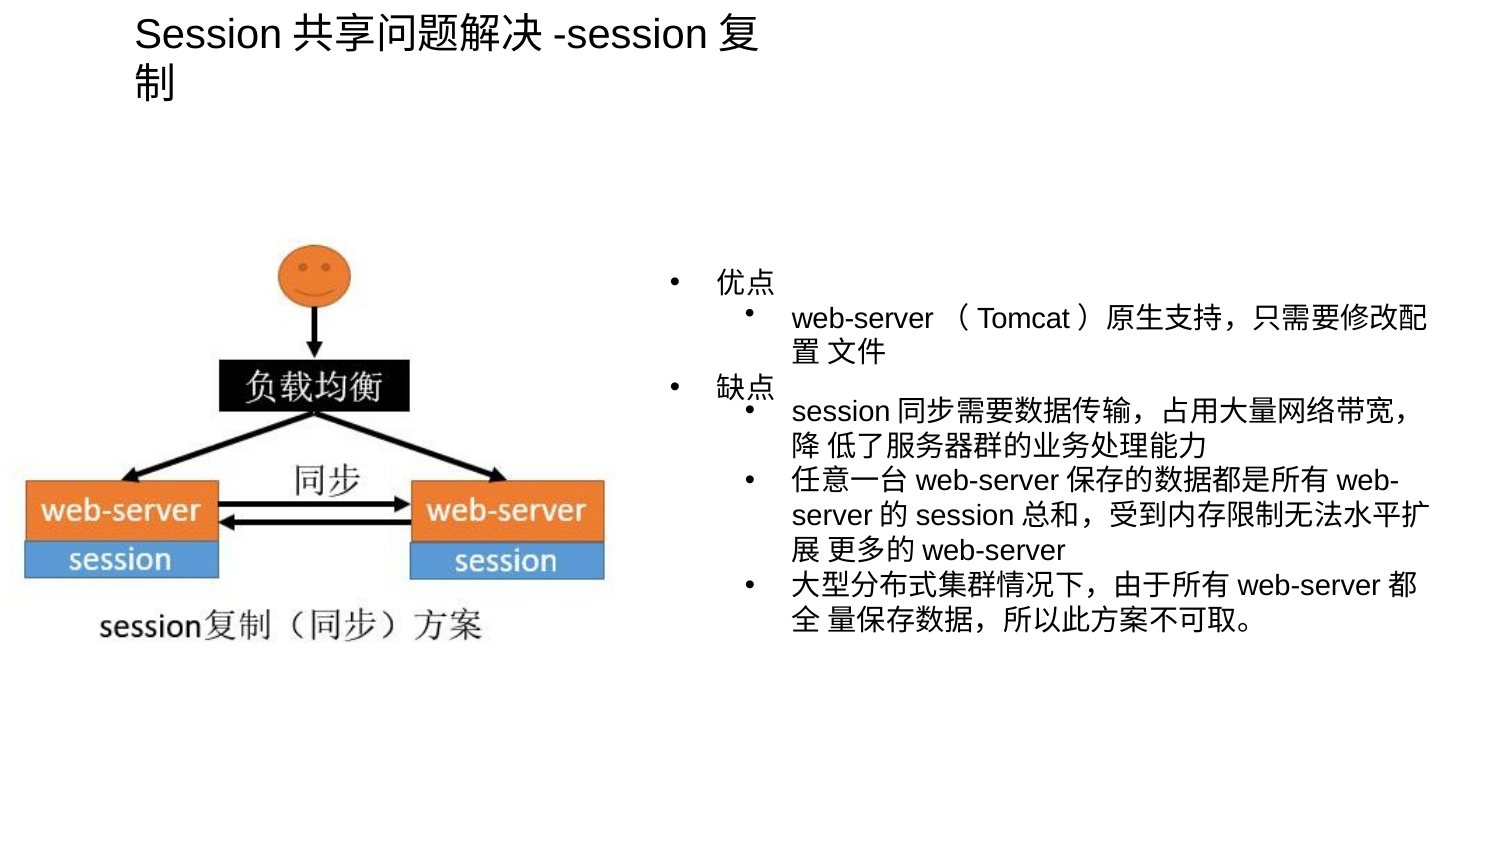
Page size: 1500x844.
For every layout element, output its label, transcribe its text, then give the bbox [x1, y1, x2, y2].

text_box 缺点 [669, 366, 742, 404]
title Session共享问题解决-session复制 [132, 5, 774, 149]
text_box web-server（Tomcat）原生支持，只需要修改配置 文件 session同步需要数据传输，占用大量网络带宽，降 低了服务器群的业务处理能力 任意一台web-server保存的数据都是所有web- server的session总和，受到内存限制无法水平扩展 更多的web-server 大型分布式集群情况下，由于所有web-server都全 量保存数据，所以此方案不可取。 [742, 296, 1448, 637]
text_box 优点 [669, 261, 776, 299]
text_box [9, 238, 616, 643]
